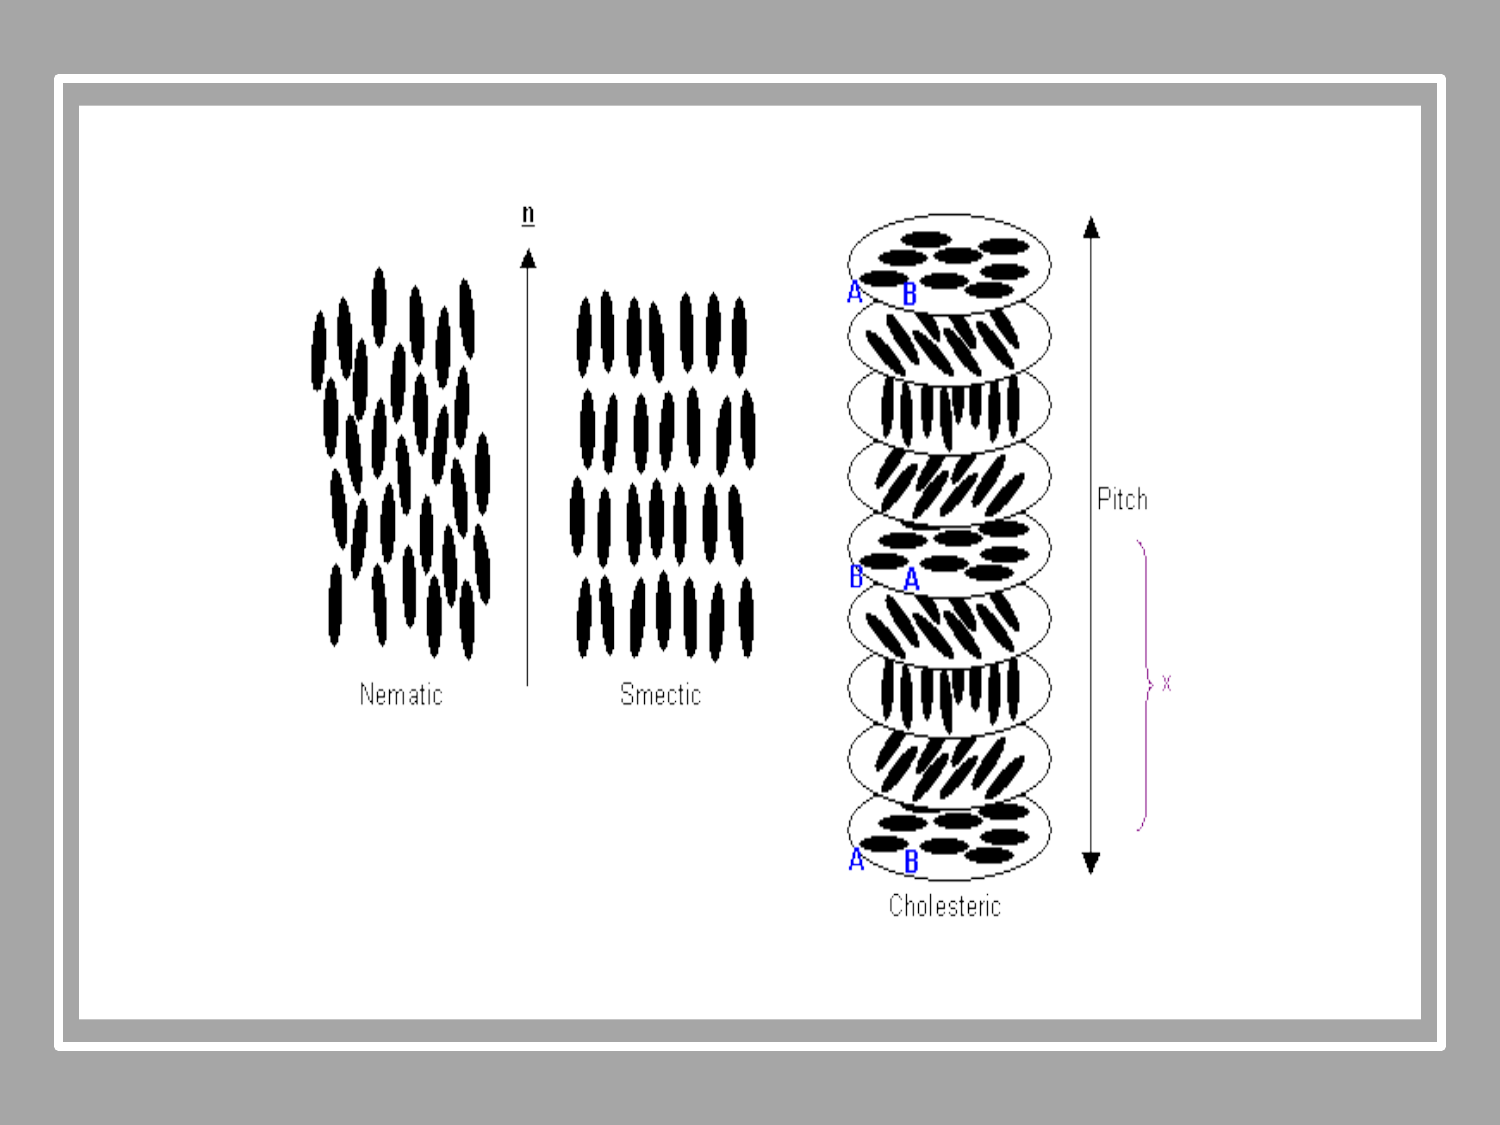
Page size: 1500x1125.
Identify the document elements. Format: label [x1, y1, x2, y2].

text_box [54, 74, 1446, 1051]
text_box [75, 101, 1425, 1024]
text_box [0, 0, 1500, 1125]
picture [308, 184, 1192, 940]
